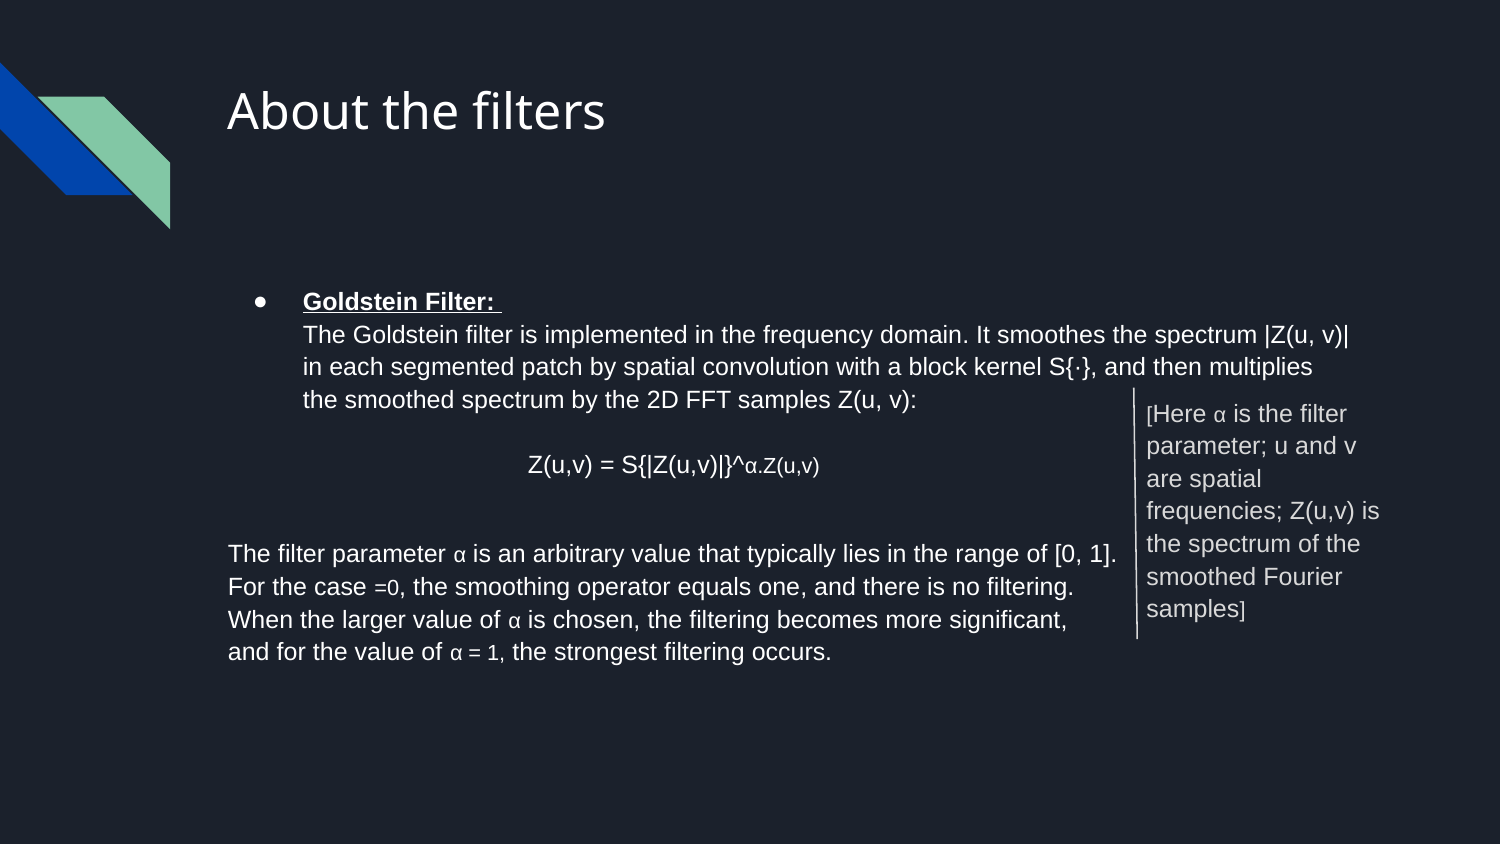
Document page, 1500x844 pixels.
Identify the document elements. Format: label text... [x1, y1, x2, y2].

title About the filters [212, 64, 1368, 215]
list Goldstein Filter: The Goldstein filter is implemented in the frequency domain. It smoothes the spectrum |Z(u, v)| in each segmented patch by spatial convolution with a block kernel S{·}, and then multiplies the smoothed spectrum by the 2D FFT samples Z(u, v): Z(u,v) = S{|Z(u,v)|}^α.Z(u,v) The filter parameter α is an arbitrary value that typically lies in the range of [0, 1]. For the case =0, the smoothing operator equals one, and there is no filtering. When the larger value of α is chosen, the filtering becomes more significant, and for the value of α = 1, the strongest filtering occurs. [212, 257, 1368, 735]
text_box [1133, 387, 1138, 640]
text_box [Here α is the filter parameter; u and v are spatial frequencies; Z(u,v) is the spectrum of the smoothed Fourier samples] [1056, 379, 1400, 638]
